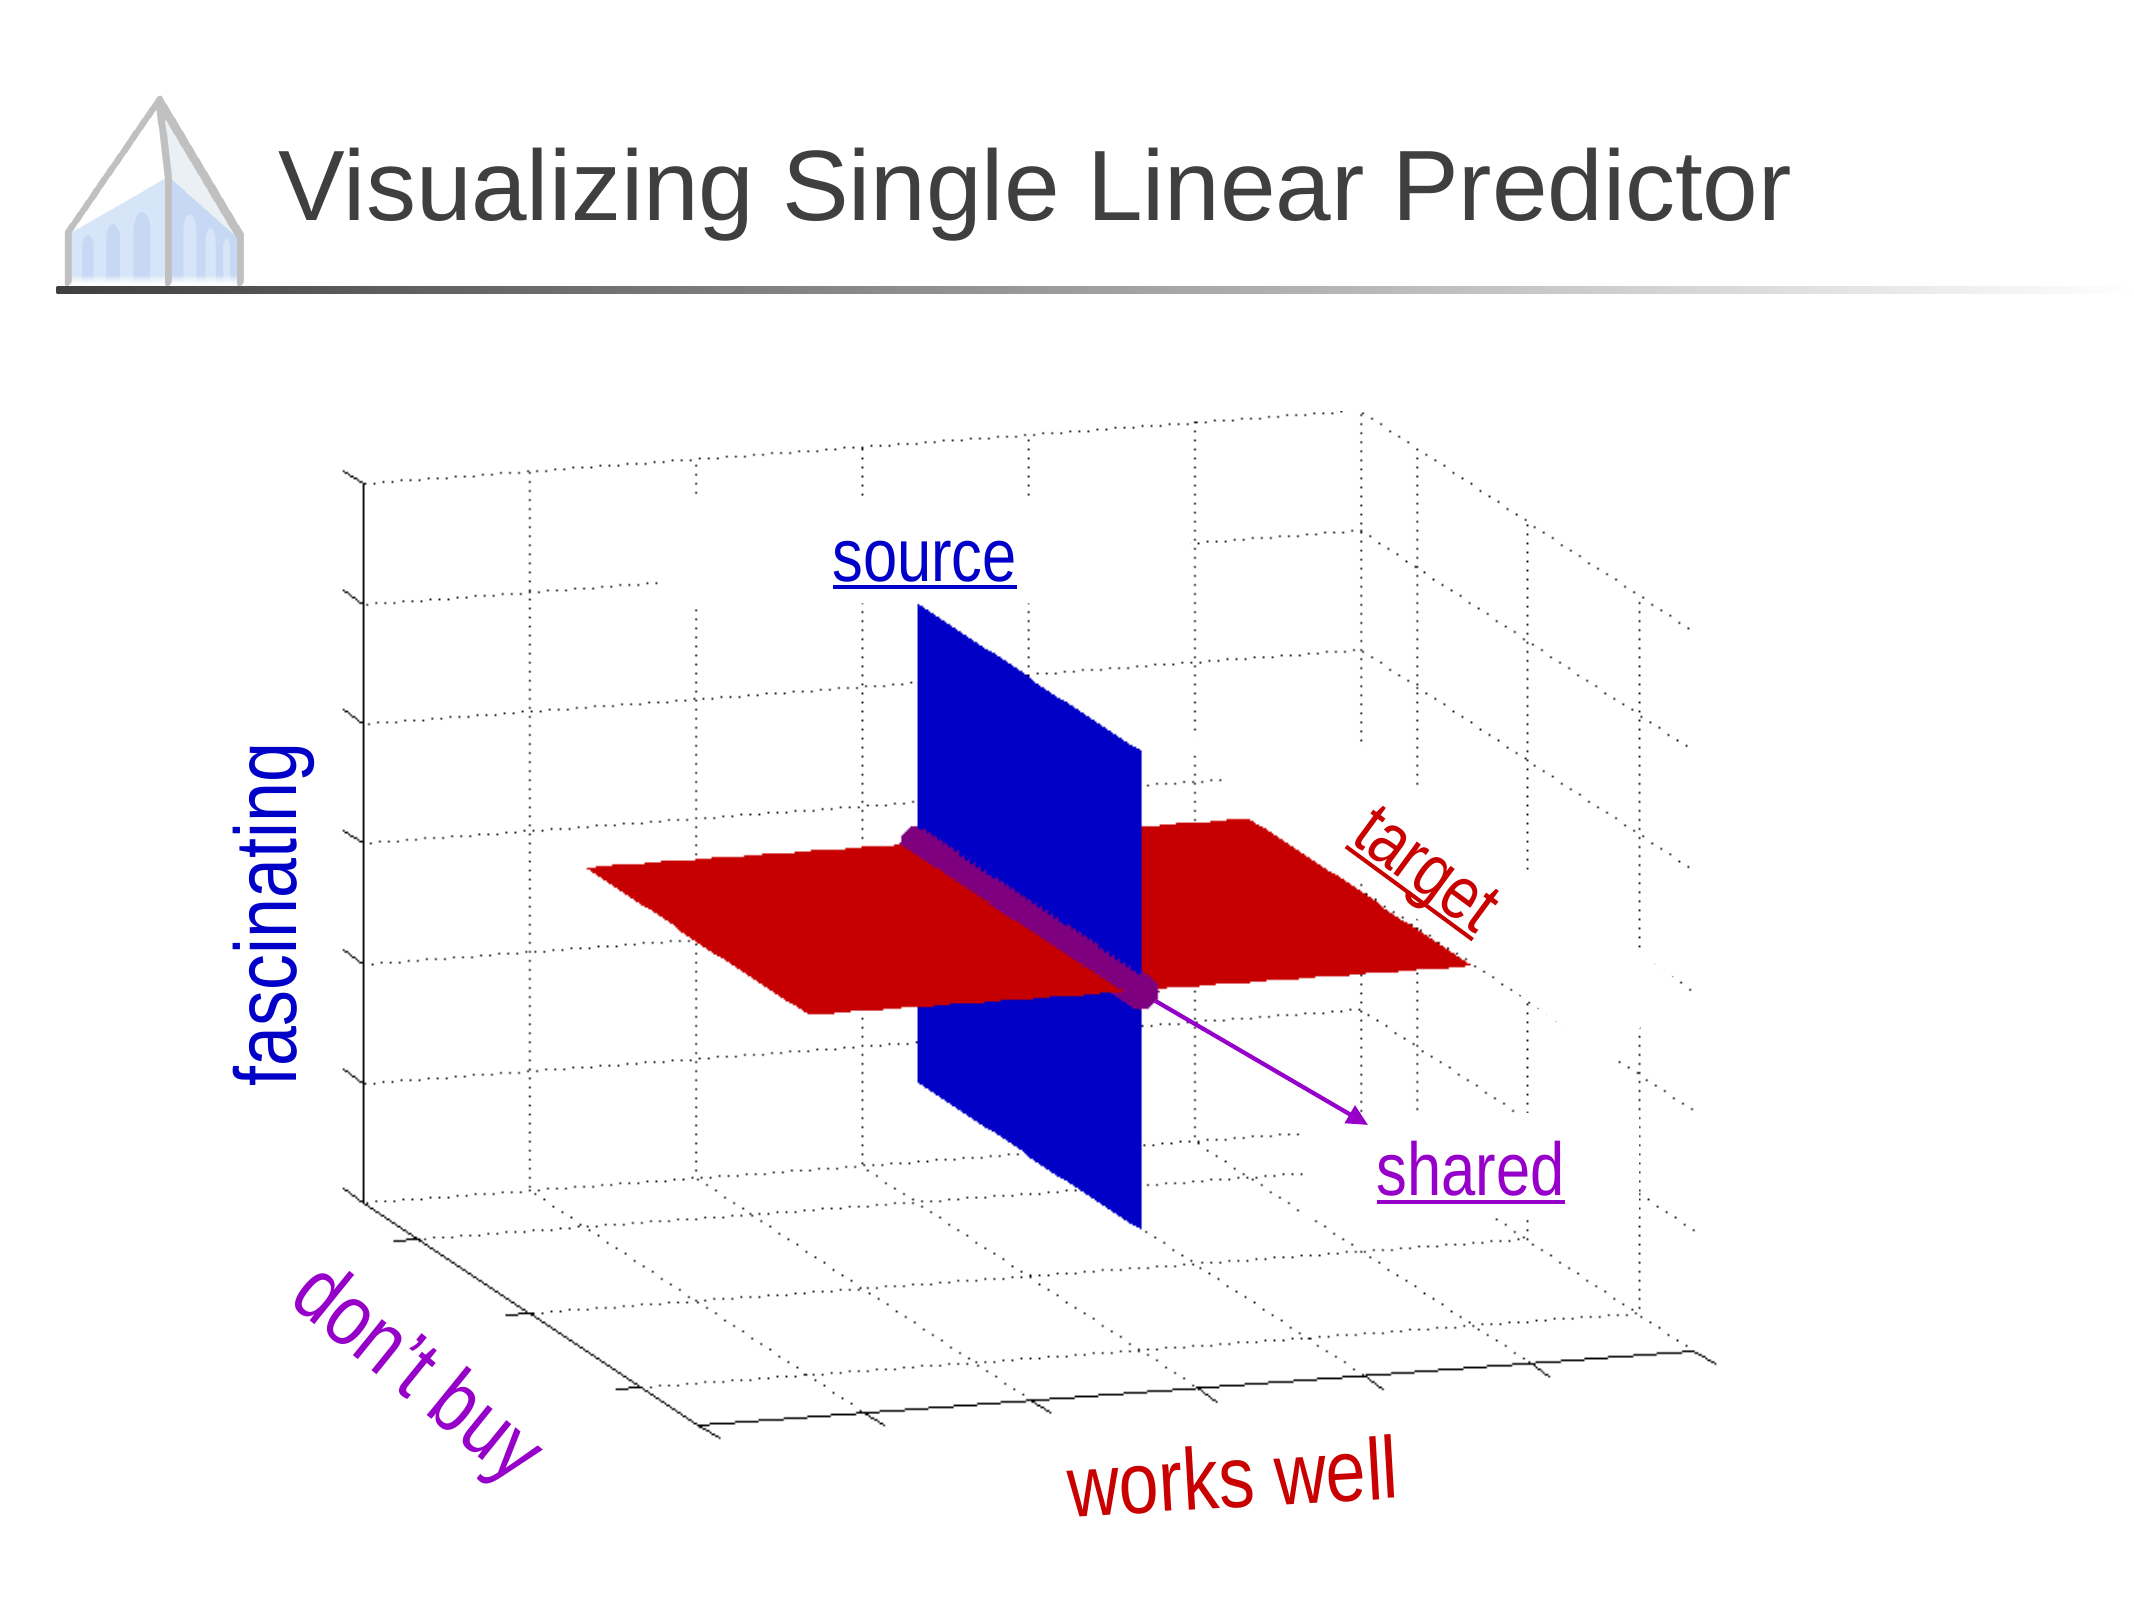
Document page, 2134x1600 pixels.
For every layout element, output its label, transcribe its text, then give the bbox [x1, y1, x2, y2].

text_box don’t buy [440, 1459, 639, 1558]
text_box fascinating [201, 711, 321, 1102]
title Visualizing Single Linear Predictor [257, 73, 2095, 288]
text_box works well [1050, 1459, 1445, 1543]
text_box don’t buy [260, 1225, 331, 1370]
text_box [1154, 1000, 1368, 1125]
picture [336, 410, 1725, 1453]
text_box don’t buy [62, 94, 246, 286]
